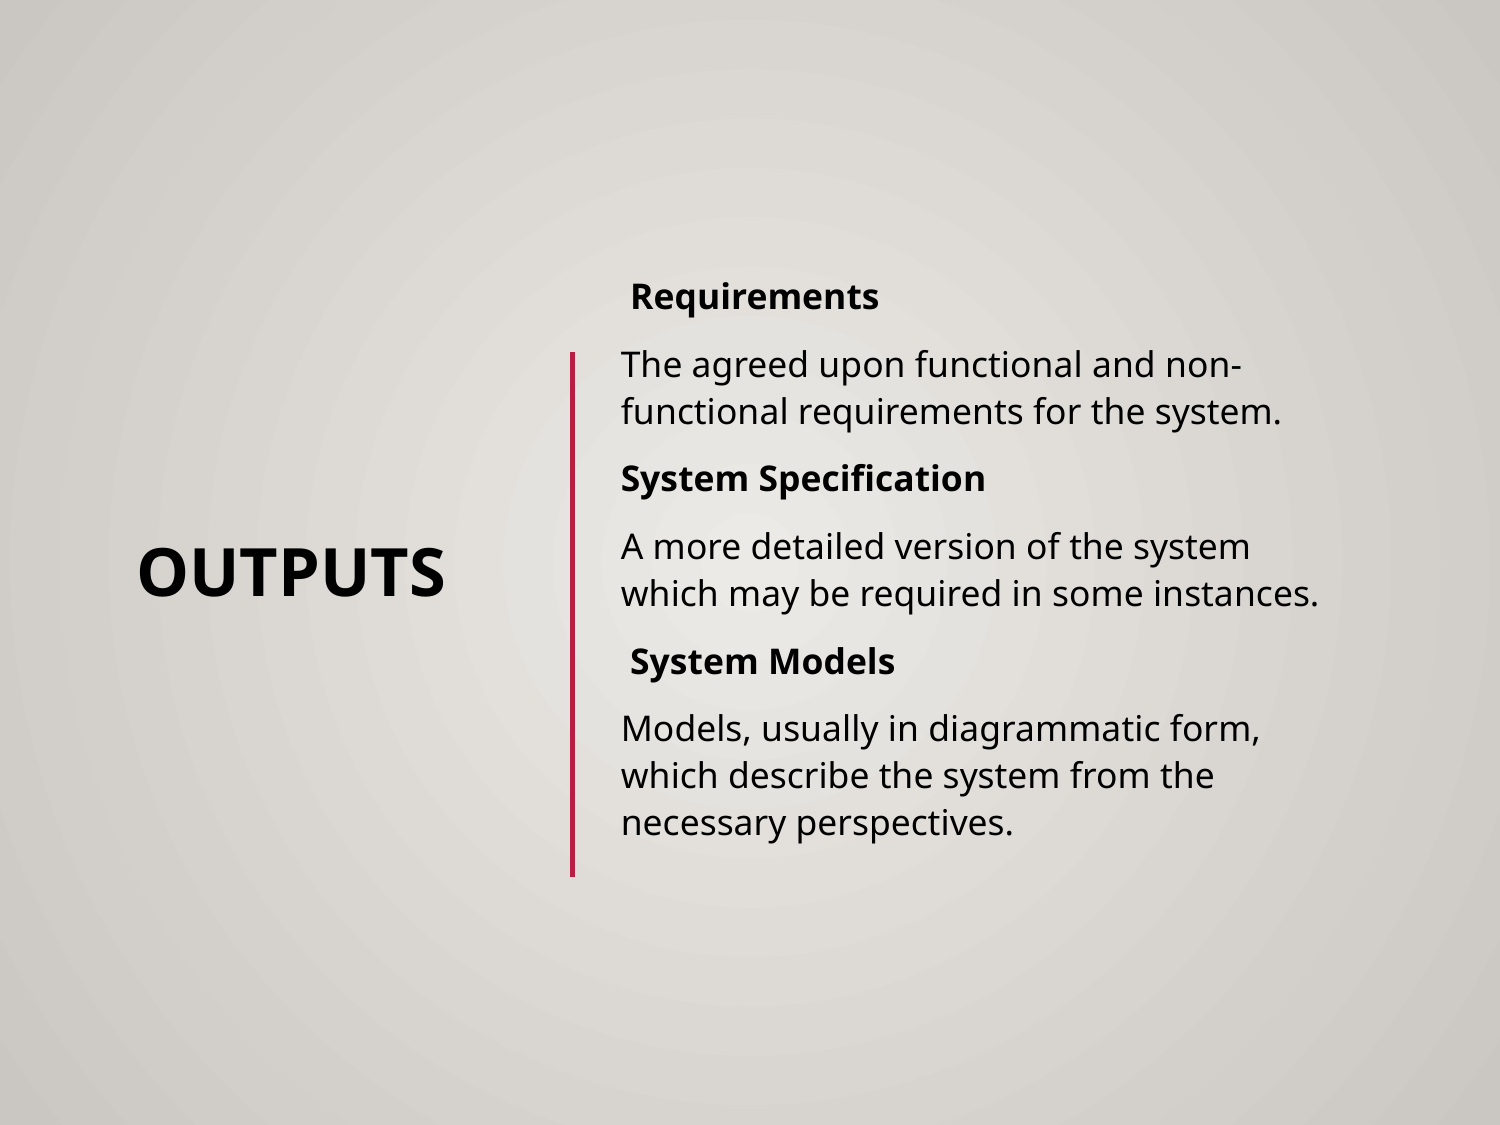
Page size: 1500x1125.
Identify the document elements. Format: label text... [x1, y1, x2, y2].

title OUTPUTS [103, 262, 540, 968]
text_box [0, 0, 1500, 1125]
list Requirements The agreed upon functional and non-functional requirements for the system. System Specification A more detailed version of the system which may be required in some instances. System Models Models, usually in diagrammatic form, which describe the system from the necessary perspectives. [605, 262, 1361, 968]
